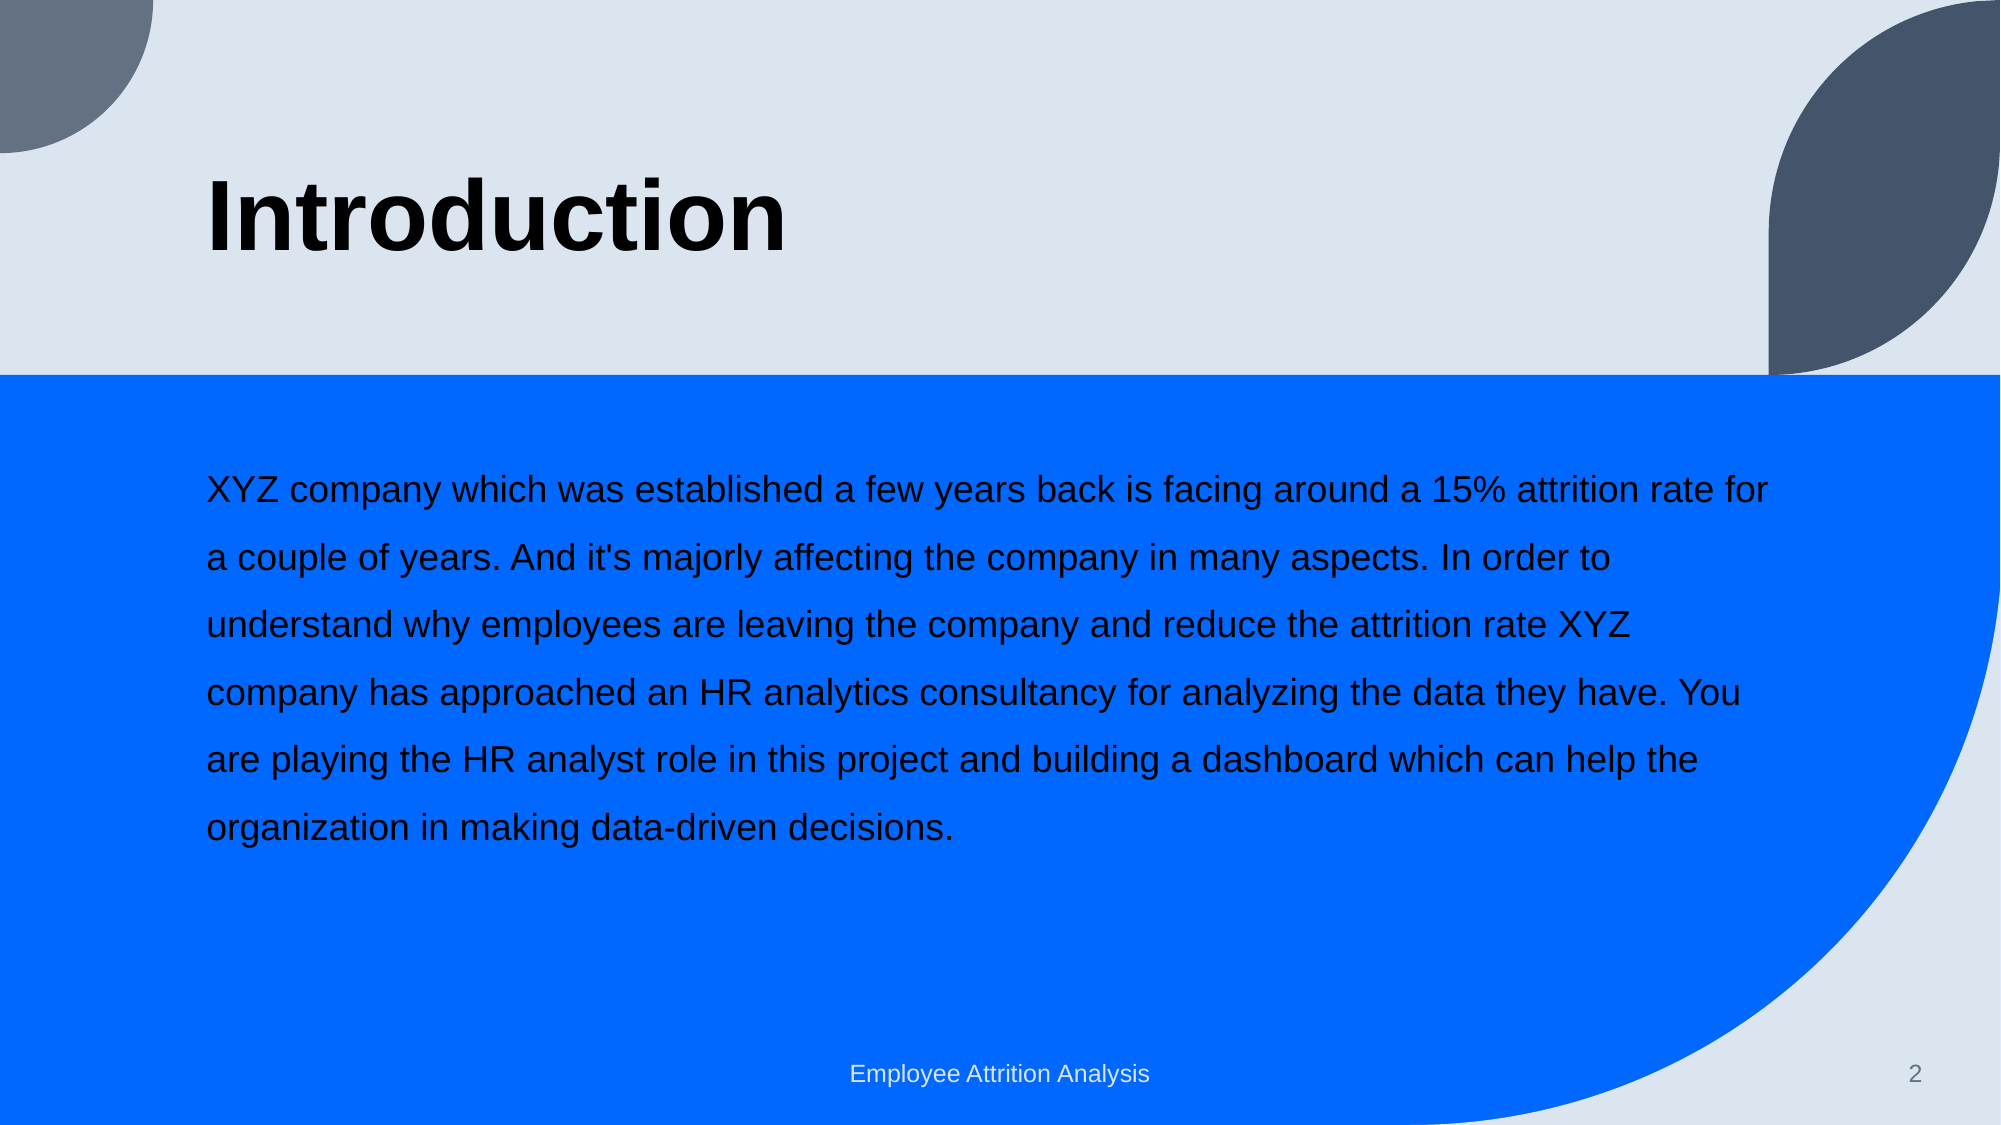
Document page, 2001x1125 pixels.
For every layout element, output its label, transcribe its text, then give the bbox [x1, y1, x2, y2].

title Introduction [191, 62, 1796, 280]
list XYZ company which was established a few years back is facing around a 15% attrition rate for a couple of years. And it's majorly affecting the company in many aspects. In order to understand why employees are leaving the company and reduce the attrition rate XYZ company has approached an HR analytics consultancy for analyzing the data they have. You are playing the HR analyst role in this project and building a dashboard which can help the organization in making data-driven decisions. [191, 435, 1796, 999]
footer Employee Attrition Analysis [662, 1042, 1338, 1103]
slide_number 2 [1674, 1042, 1938, 1103]
